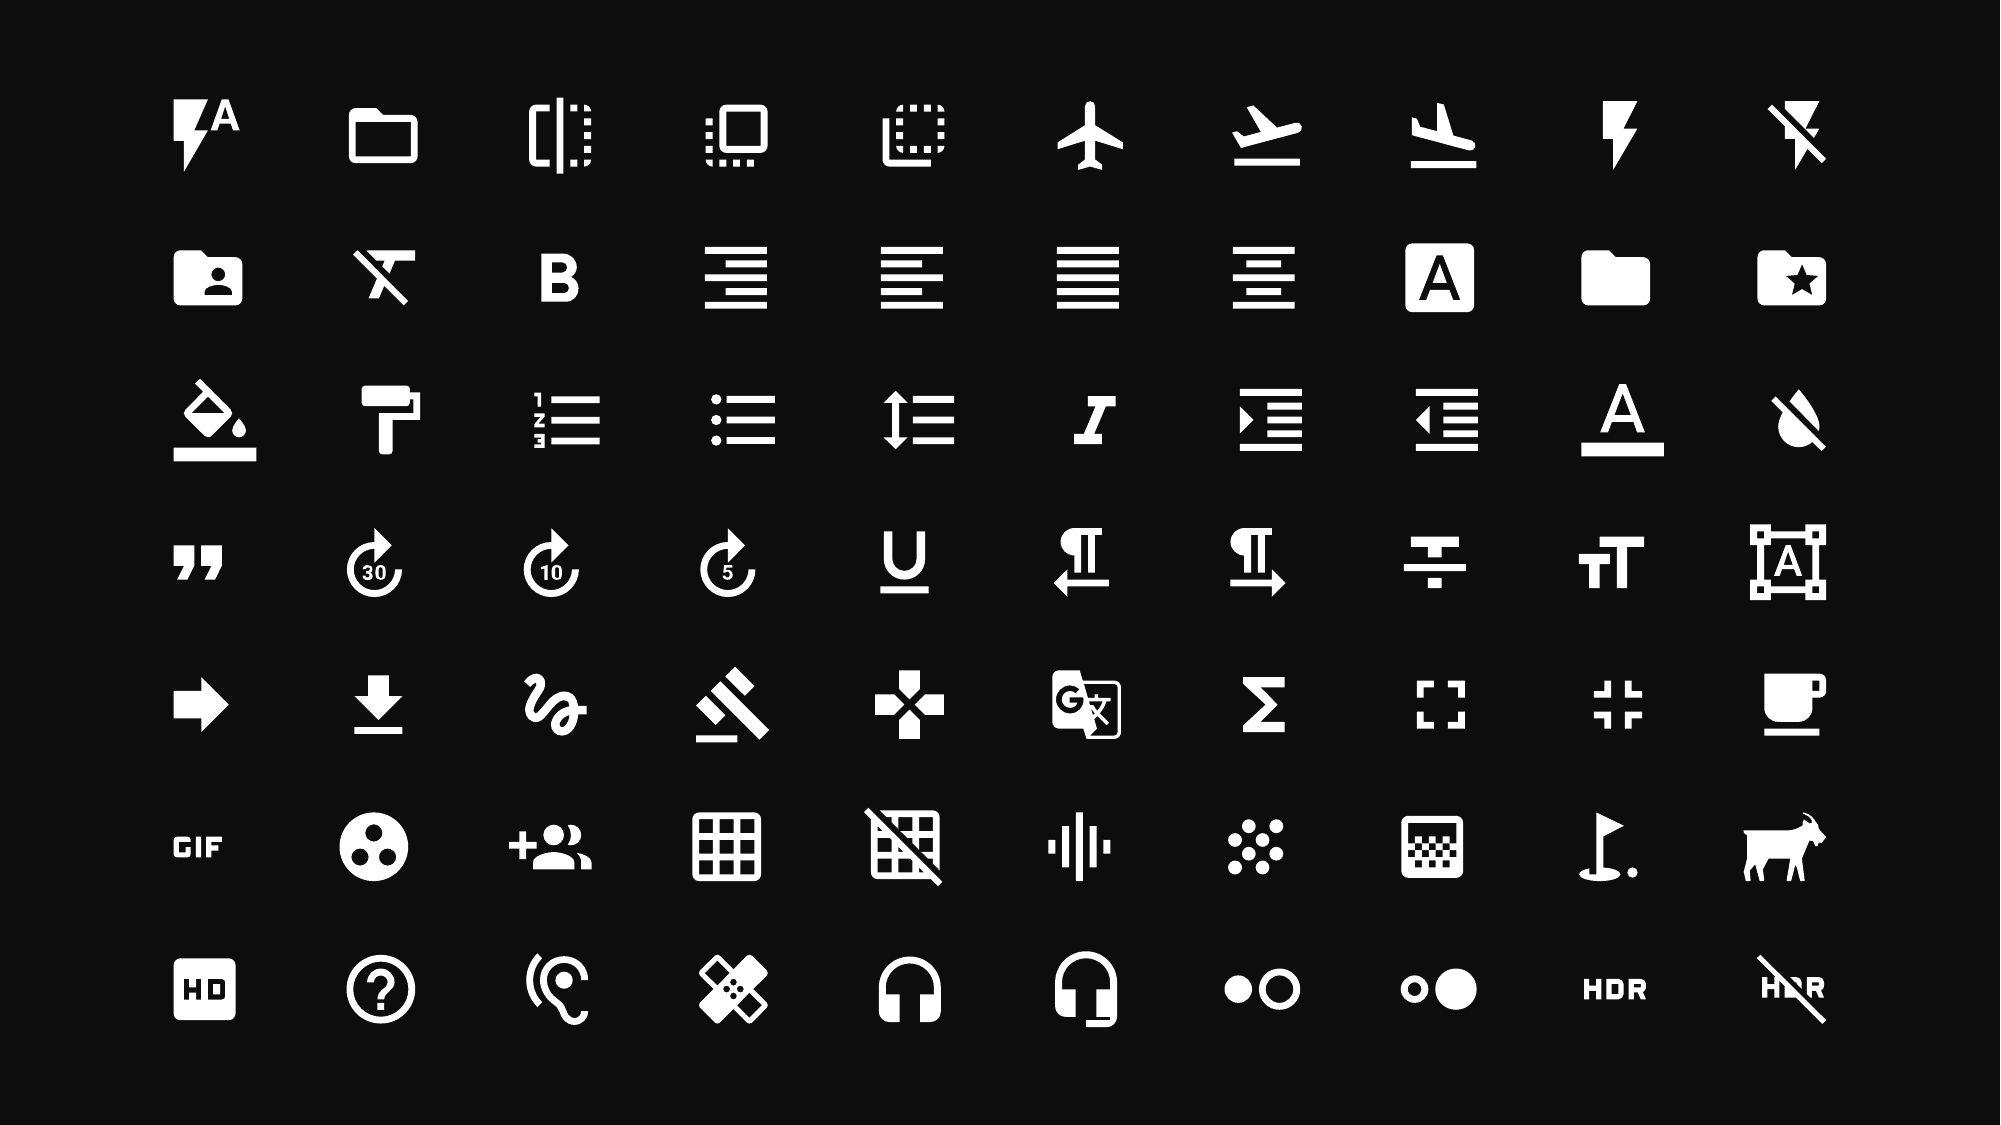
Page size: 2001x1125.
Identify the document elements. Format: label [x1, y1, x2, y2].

text_box [899, 670, 920, 700]
text_box [1246, 260, 1282, 268]
text_box [534, 413, 545, 428]
text_box [1228, 860, 1242, 875]
text_box [1056, 274, 1119, 282]
text_box [1581, 442, 1664, 457]
text_box [1584, 978, 1602, 1000]
text_box [1410, 536, 1459, 558]
text_box [696, 735, 738, 743]
text_box [726, 395, 775, 403]
text_box [1789, 389, 1820, 432]
text_box [700, 528, 756, 598]
text_box [1074, 396, 1116, 445]
text_box [1750, 524, 1827, 601]
text_box [1410, 161, 1477, 169]
text_box [880, 260, 923, 268]
text_box [1230, 569, 1286, 597]
text_box [541, 253, 579, 302]
text_box [733, 159, 740, 167]
text_box [1405, 243, 1475, 313]
text_box [1443, 402, 1478, 410]
text_box [1056, 288, 1119, 296]
text_box [1269, 819, 1284, 834]
text_box [705, 132, 713, 140]
text_box [1784, 101, 1820, 138]
text_box [534, 392, 542, 407]
text_box [725, 288, 767, 296]
text_box [1258, 968, 1301, 1010]
text_box [883, 531, 926, 580]
text_box [1048, 839, 1056, 854]
text_box [1764, 728, 1820, 736]
text_box [529, 104, 550, 167]
text_box [1624, 711, 1643, 729]
text_box [711, 414, 722, 426]
text_box [692, 812, 762, 882]
text_box [567, 824, 582, 846]
text_box [1593, 711, 1612, 729]
text_box [354, 675, 403, 721]
text_box [1243, 677, 1285, 733]
text_box [361, 385, 421, 455]
text_box [584, 118, 592, 126]
text_box [1224, 975, 1253, 1003]
text_box [937, 104, 945, 112]
text_box [1416, 711, 1434, 729]
text_box [882, 118, 931, 167]
text_box [173, 836, 191, 858]
text_box [880, 301, 943, 309]
text_box [1443, 430, 1478, 438]
text_box [1269, 846, 1284, 861]
text_box [719, 104, 768, 153]
text_box [880, 586, 929, 594]
text_box [746, 159, 754, 167]
text_box [346, 954, 416, 1024]
text_box [725, 666, 755, 696]
text_box [551, 437, 600, 445]
text_box [509, 831, 537, 860]
text_box [584, 132, 592, 140]
text_box [711, 435, 722, 446]
text_box [1427, 577, 1442, 589]
text_box [880, 288, 923, 296]
text_box [584, 145, 592, 153]
text_box [206, 836, 222, 858]
text_box [719, 159, 727, 167]
text_box [1578, 553, 1610, 589]
text_box [1239, 443, 1302, 451]
text_box [1579, 812, 1624, 882]
text_box [524, 673, 587, 736]
text_box [1581, 250, 1651, 306]
text_box [346, 528, 403, 598]
text_box [1239, 406, 1254, 434]
text_box [1443, 416, 1478, 424]
text_box [173, 250, 243, 306]
text_box [210, 99, 240, 131]
text_box [1400, 975, 1429, 1003]
text_box [696, 695, 726, 725]
text_box [864, 807, 943, 887]
text_box [556, 97, 564, 174]
text_box [523, 528, 579, 598]
text_box [1232, 274, 1295, 282]
text_box [584, 159, 592, 167]
text_box [1415, 406, 1430, 434]
text_box [705, 145, 713, 153]
text_box [912, 395, 955, 403]
text_box [1267, 416, 1302, 424]
text_box [1239, 388, 1302, 396]
text_box [726, 437, 775, 444]
text_box [1767, 104, 1827, 170]
text_box [1435, 968, 1477, 1010]
text_box [1624, 680, 1643, 698]
text_box [354, 727, 403, 734]
text_box [725, 260, 767, 268]
text_box [534, 433, 545, 448]
text_box [937, 132, 945, 140]
text_box [526, 953, 543, 1007]
text_box [1062, 826, 1070, 868]
text_box [551, 416, 600, 424]
text_box [912, 437, 955, 445]
text_box [1602, 101, 1638, 170]
text_box [1103, 839, 1111, 854]
text_box [232, 418, 246, 438]
text_box [1606, 978, 1624, 1000]
text_box [1600, 384, 1645, 433]
text_box [543, 824, 564, 846]
text_box [1267, 402, 1302, 410]
text_box [570, 159, 578, 167]
text_box [1757, 250, 1827, 306]
text_box [1075, 812, 1083, 882]
text_box [1241, 819, 1256, 834]
text_box [173, 677, 229, 733]
text_box [896, 104, 904, 112]
text_box [875, 694, 905, 715]
text_box [1060, 528, 1102, 573]
text_box [1234, 158, 1300, 166]
text_box [1232, 246, 1295, 254]
text_box [1232, 105, 1302, 149]
text_box [1743, 812, 1826, 882]
text_box [1055, 951, 1118, 1028]
text_box [183, 378, 233, 438]
text_box [1447, 680, 1465, 698]
text_box [1057, 101, 1123, 170]
text_box [1416, 680, 1434, 698]
text_box [1053, 569, 1109, 597]
text_box [1056, 260, 1119, 268]
text_box [910, 104, 917, 112]
text_box [878, 956, 941, 1023]
text_box [914, 694, 944, 715]
text_box [533, 852, 575, 870]
text_box [173, 99, 208, 172]
text_box [1764, 673, 1827, 722]
text_box [726, 416, 775, 424]
text_box [1415, 388, 1478, 396]
text_box [1403, 564, 1466, 572]
text_box [704, 274, 767, 282]
text_box [1401, 815, 1464, 878]
text_box [539, 956, 589, 1025]
text_box [1056, 301, 1119, 309]
text_box [576, 852, 592, 870]
text_box [195, 836, 202, 858]
text_box [1447, 711, 1465, 729]
text_box [880, 246, 943, 254]
text_box [348, 108, 418, 164]
text_box [1593, 680, 1612, 698]
text_box [1052, 670, 1121, 739]
text_box [366, 250, 416, 274]
text_box [1267, 430, 1302, 438]
text_box [1771, 396, 1826, 452]
text_box [353, 250, 409, 306]
text_box [584, 104, 592, 112]
text_box [923, 104, 931, 112]
text_box [1599, 536, 1645, 589]
text_box [899, 709, 920, 739]
text_box [551, 396, 600, 404]
text_box [1246, 288, 1282, 296]
text_box [1255, 833, 1270, 847]
text_box [698, 954, 768, 1024]
text_box [705, 118, 713, 126]
text_box [937, 145, 945, 153]
text_box [1756, 954, 1827, 1024]
text_box [705, 159, 713, 167]
text_box [1411, 102, 1476, 151]
text_box [570, 104, 578, 112]
text_box [201, 545, 222, 580]
text_box [880, 274, 943, 282]
text_box [937, 118, 945, 126]
text_box [1228, 833, 1242, 847]
text_box [704, 301, 767, 309]
text_box [1255, 860, 1270, 875]
text_box [1241, 846, 1256, 861]
text_box [883, 390, 908, 450]
text_box [710, 681, 770, 740]
text_box [1628, 978, 1646, 1000]
text_box [173, 958, 236, 1021]
text_box [704, 246, 767, 254]
text_box [339, 812, 409, 882]
text_box [173, 447, 257, 462]
text_box [1627, 867, 1638, 878]
text_box [1089, 826, 1097, 868]
text_box [173, 545, 195, 580]
text_box [1056, 246, 1119, 254]
text_box [1230, 528, 1272, 573]
text_box [1415, 443, 1478, 451]
text_box [711, 394, 722, 405]
text_box [912, 416, 955, 424]
text_box [1232, 301, 1295, 309]
